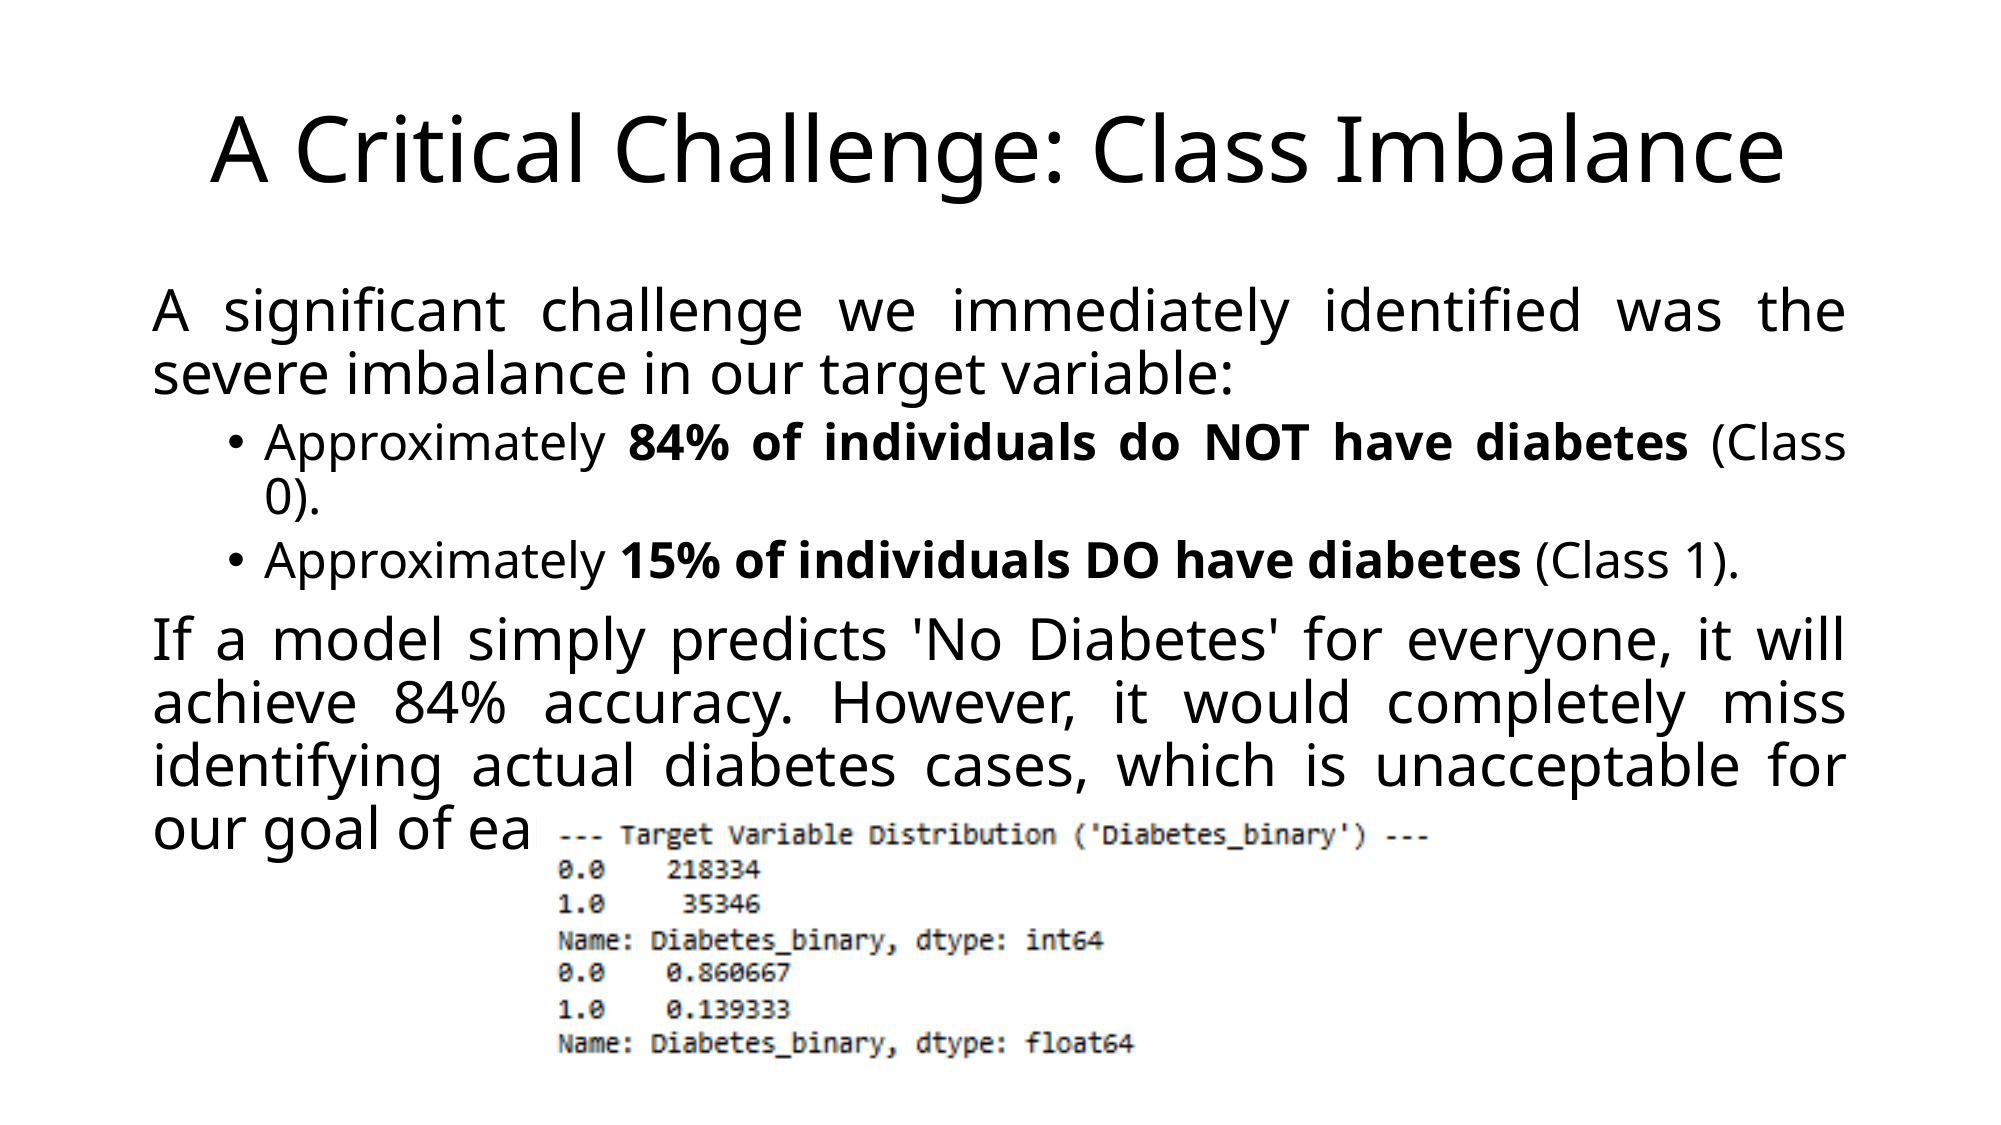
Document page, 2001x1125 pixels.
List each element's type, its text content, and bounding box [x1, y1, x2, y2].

title A Critical Challenge: Class Imbalance [137, 76, 1863, 230]
list A significant challenge we immediately identified was the severe imbalance in our target variable: Approximately 84% of individuals do NOT have diabetes (Class 0). Approximately 15% of individuals DO have diabetes (Class 1). If a model simply predicts 'No Diabetes' for everyone, it will achieve 84% accuracy. However, it would completely miss identifying actual diabetes cases, which is unacceptable for our goal of early risk identification. [137, 273, 1863, 1014]
picture [537, 795, 1463, 1080]
